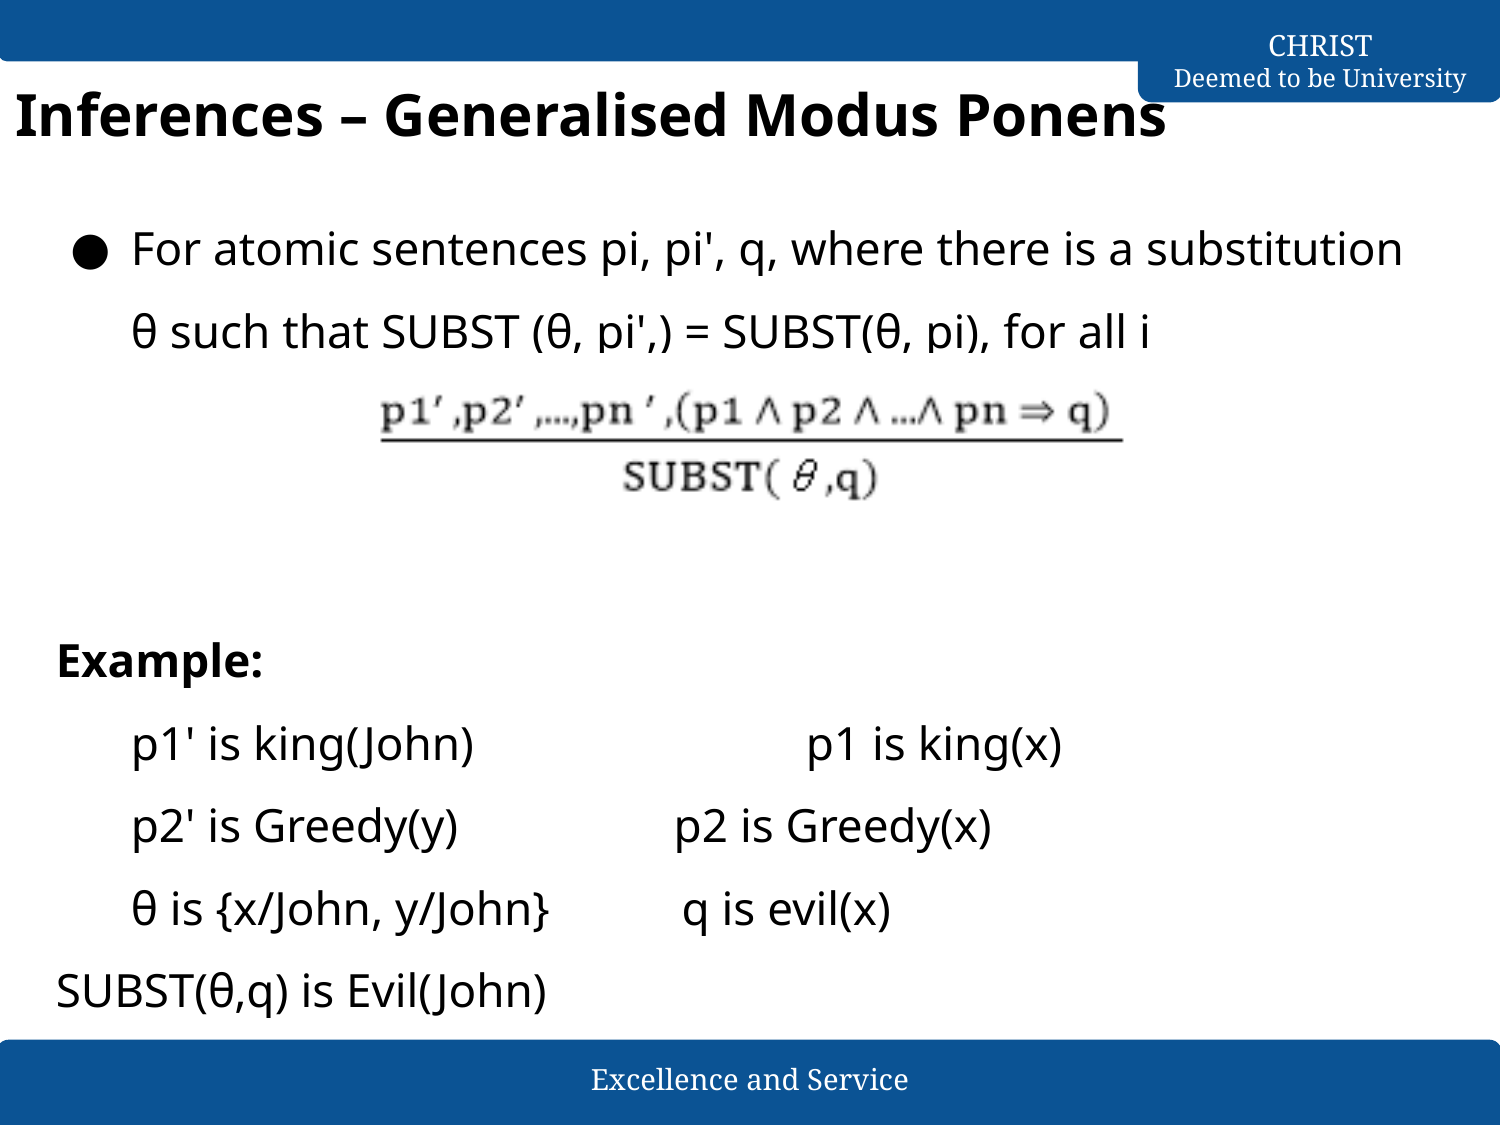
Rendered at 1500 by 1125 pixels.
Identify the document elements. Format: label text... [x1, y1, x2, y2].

title Inferences – Generalised Modus Ponens [0, 63, 1398, 146]
picture [330, 353, 1170, 519]
list For atomic sentences pi, pi', q, where there is a substitution θ such that SUBST (θ, pi',) = SUBST(θ, pi), for all i Example: p1' is king(John) p1 is king(x) p2' is Greedy(y) p2 is Greedy(x) θ is {x/John, y/John} q is evil(x) SUBST(θ,q) is Evil(John) [40, 177, 1449, 1047]
